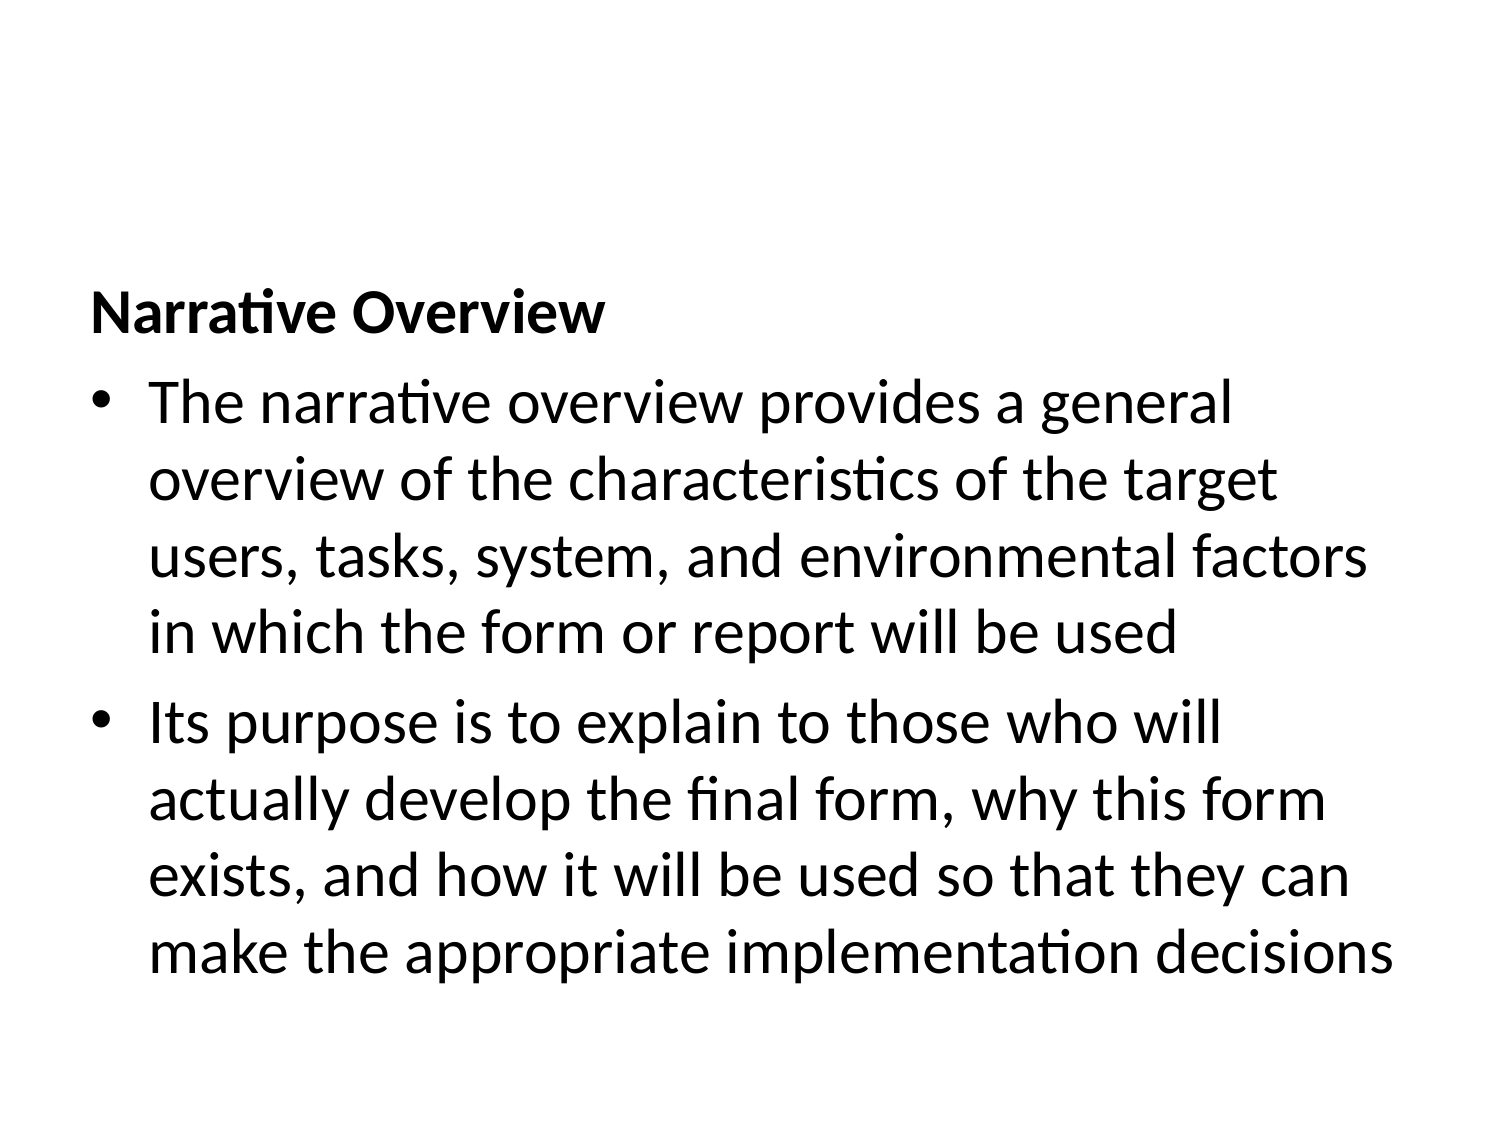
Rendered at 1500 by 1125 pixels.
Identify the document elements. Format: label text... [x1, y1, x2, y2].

list Narrative Overview The narrative overview provides a general overview of the characteristics of the target users, tasks, system, and environmental factors in which the form or report will be used Its purpose is to explain to those who will actually develop the final form, why this form exists, and how it will be used so that they can make the appropriate implementation decisions [75, 262, 1425, 1005]
